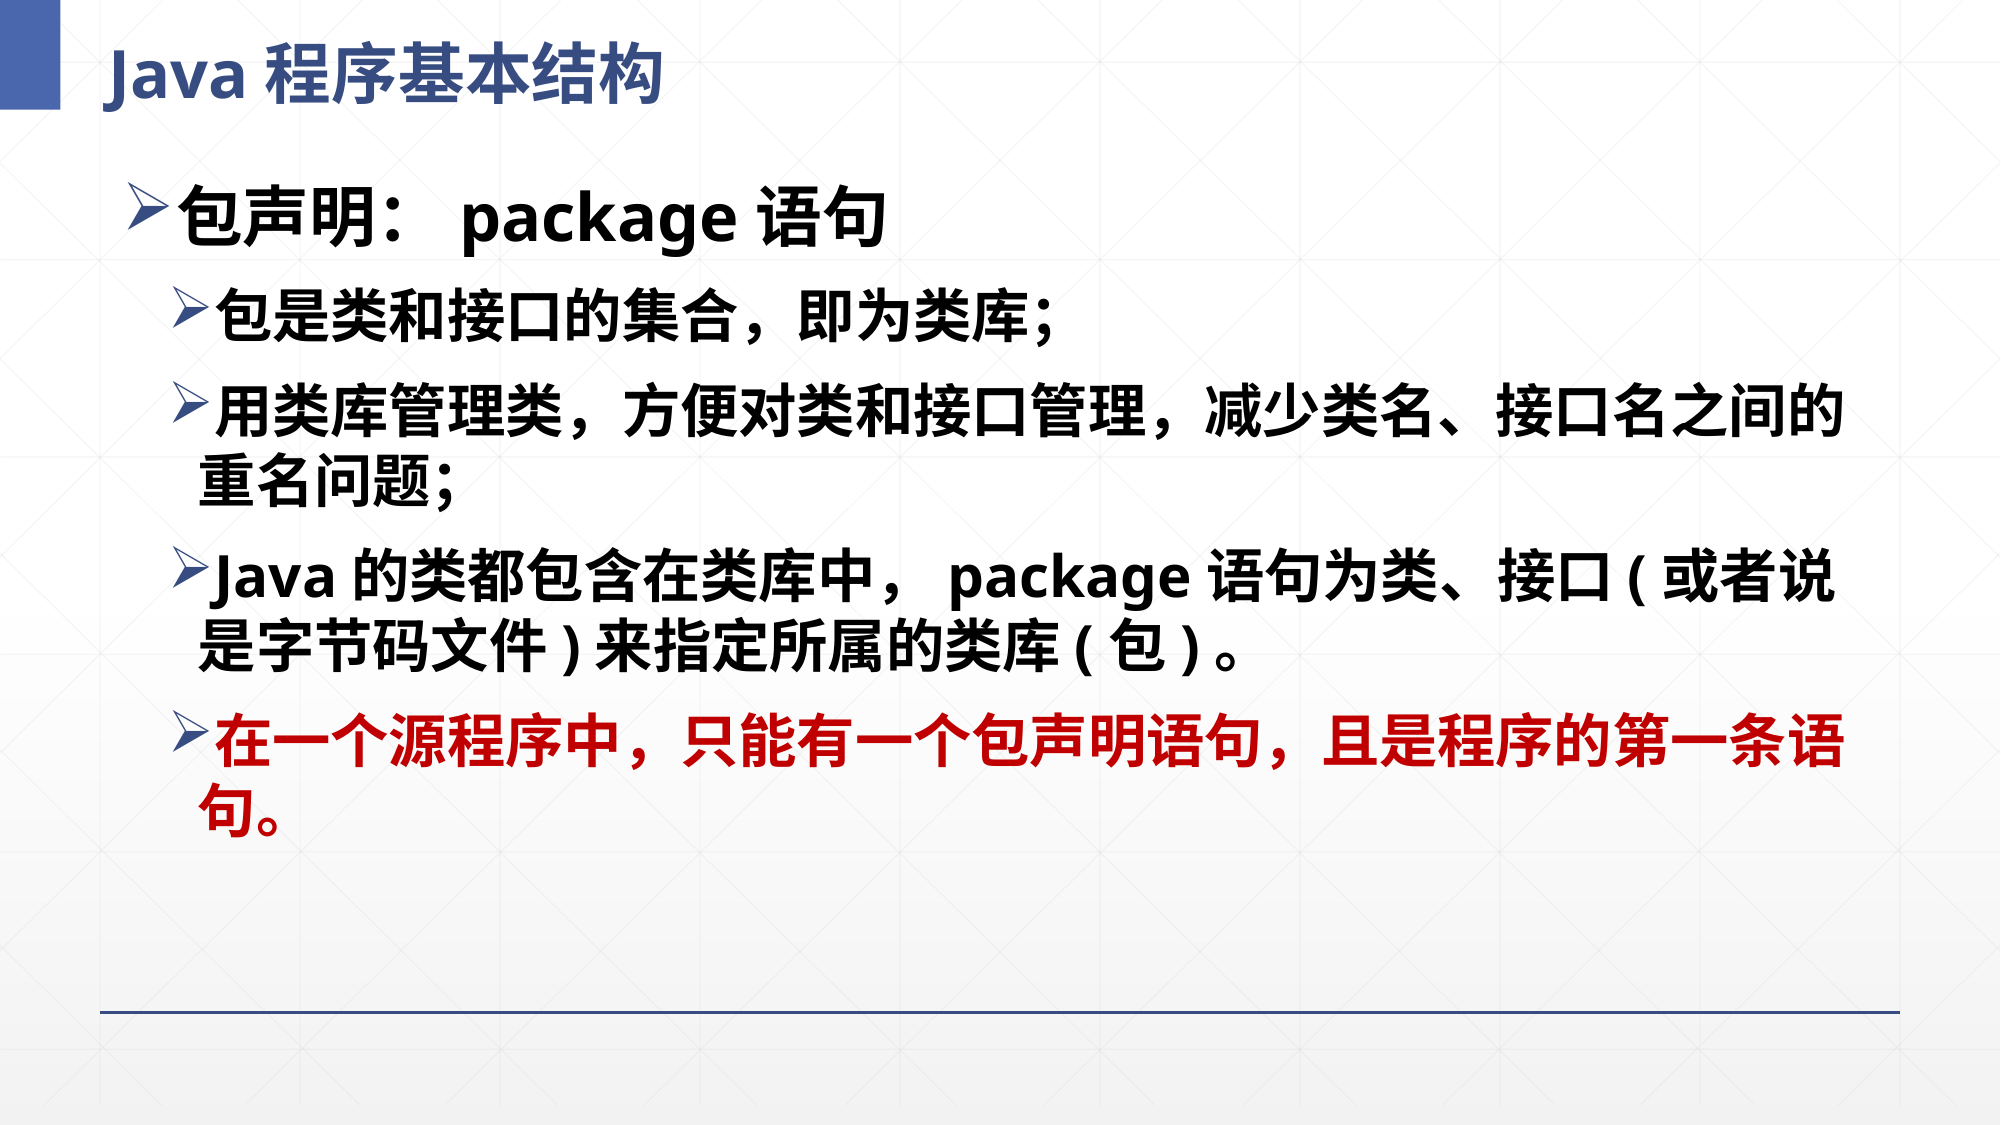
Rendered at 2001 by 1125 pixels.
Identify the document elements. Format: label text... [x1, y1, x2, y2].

title Java程序基本结构 [93, 0, 948, 110]
list 包声明：package语句 包是类和接口的集合，即为类库； 用类库管理类，方便对类和接口管理，减少类名、接口名之间的重名问题； Java的类都包含在类库中，package语句为类、接口(或者说是字节码文件)来指定所属的类库(包)。 在一个源程序中，只能有一个包声明语句，且是程序的第一条语句。 [108, 167, 1870, 996]
